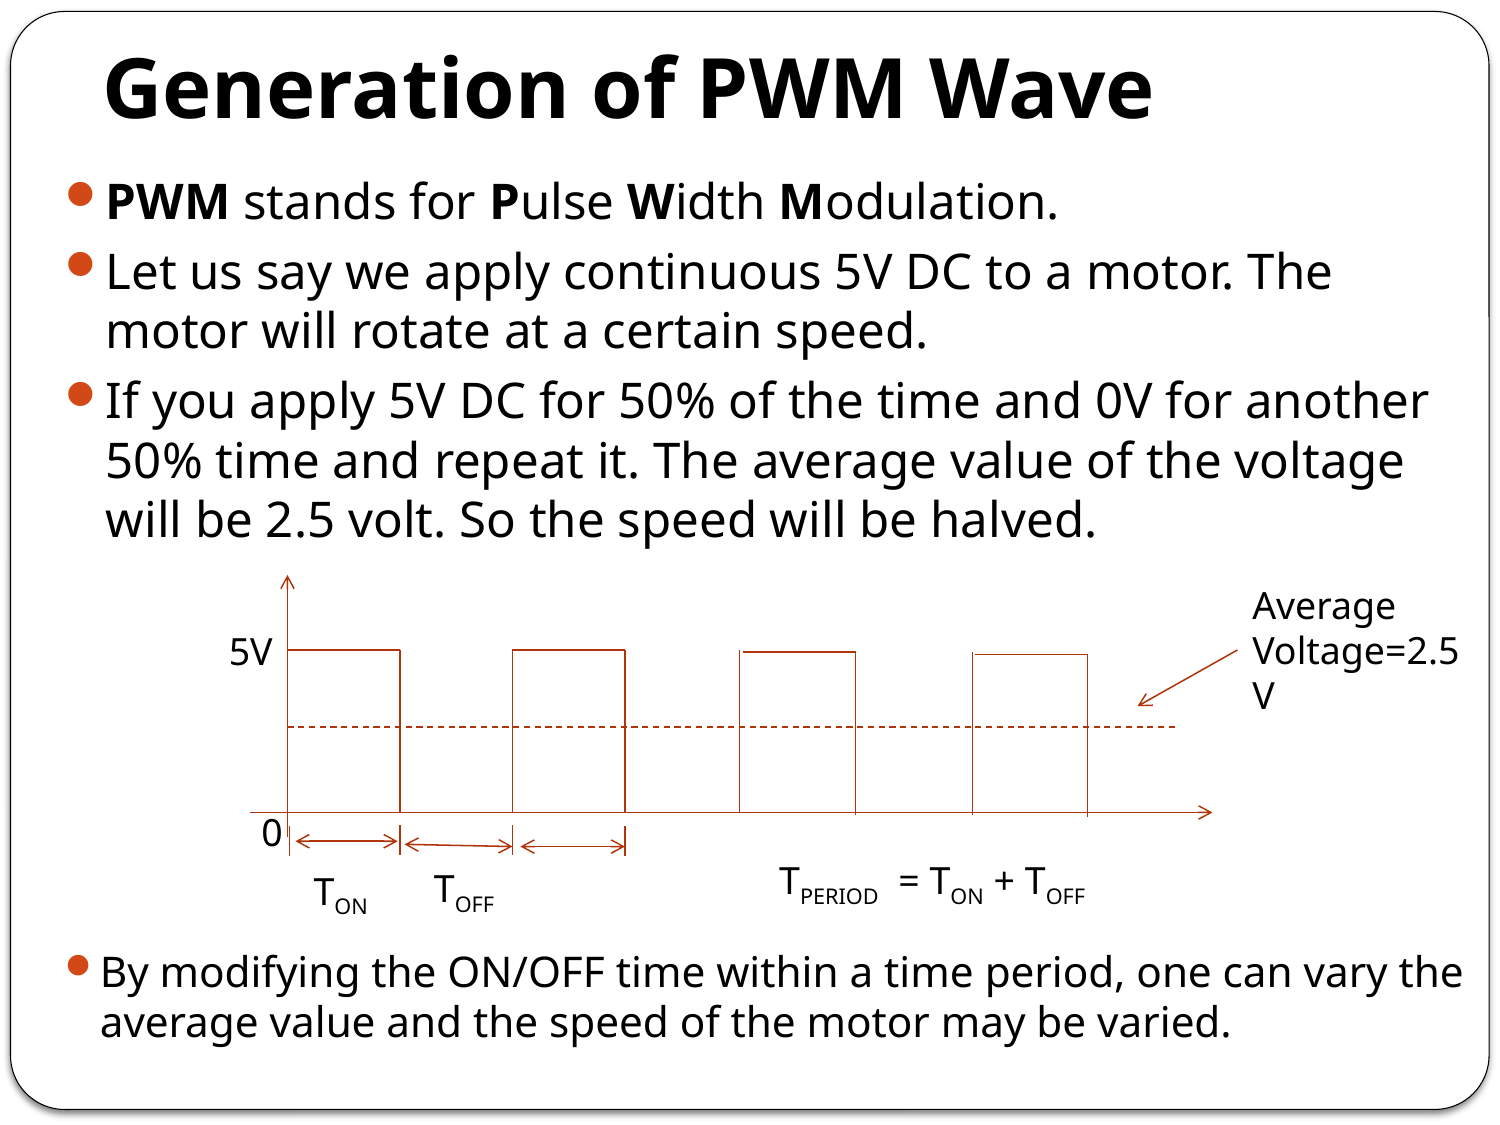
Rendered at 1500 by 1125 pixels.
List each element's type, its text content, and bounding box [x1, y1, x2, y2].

text_box Average Voltage=2.5V [1237, 574, 1475, 725]
text_box TON [298, 872, 385, 927]
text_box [187, 574, 1213, 863]
text_box TOFF [419, 872, 530, 924]
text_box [1137, 649, 1238, 707]
text_box By modifying the ON/OFF time within a time period, one can vary the average value and the speed of the motor may be varied. [49, 937, 1488, 1088]
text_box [404, 843, 513, 847]
title Generation of PWM Wave [87, 7, 1363, 150]
list PWM stands for Pulse Width Modulation. Let us say we apply continuous 5V DC to a motor. The motor will rotate at a certain speed. If you apply 5V DC for 50% of the time and 0V for another 50% time and repeat it. The average value of the voltage will be 2.5 volt. So the speed will be halved. [50, 162, 1488, 563]
text_box TPERIOD = TON + TOFF [764, 872, 1188, 916]
